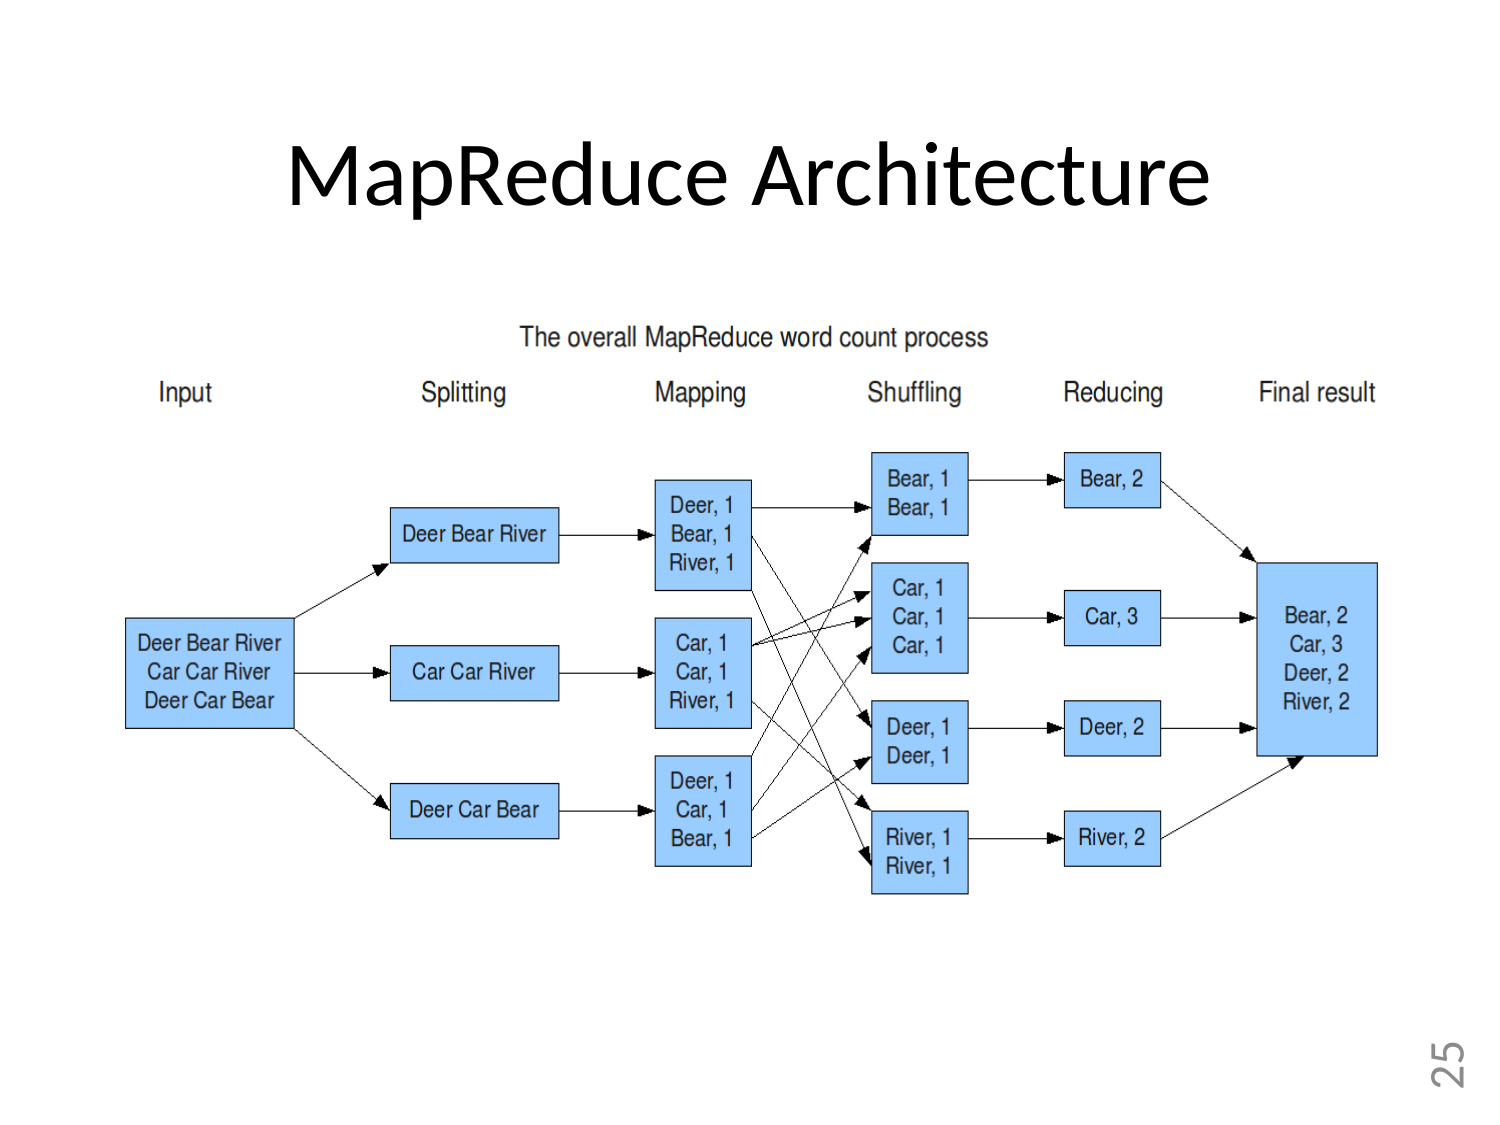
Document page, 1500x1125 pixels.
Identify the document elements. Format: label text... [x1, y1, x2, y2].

title MapReduce Architecture [74, 75, 1425, 263]
picture [87, 243, 1435, 961]
slide_number 25 [1412, 1025, 1475, 1125]
